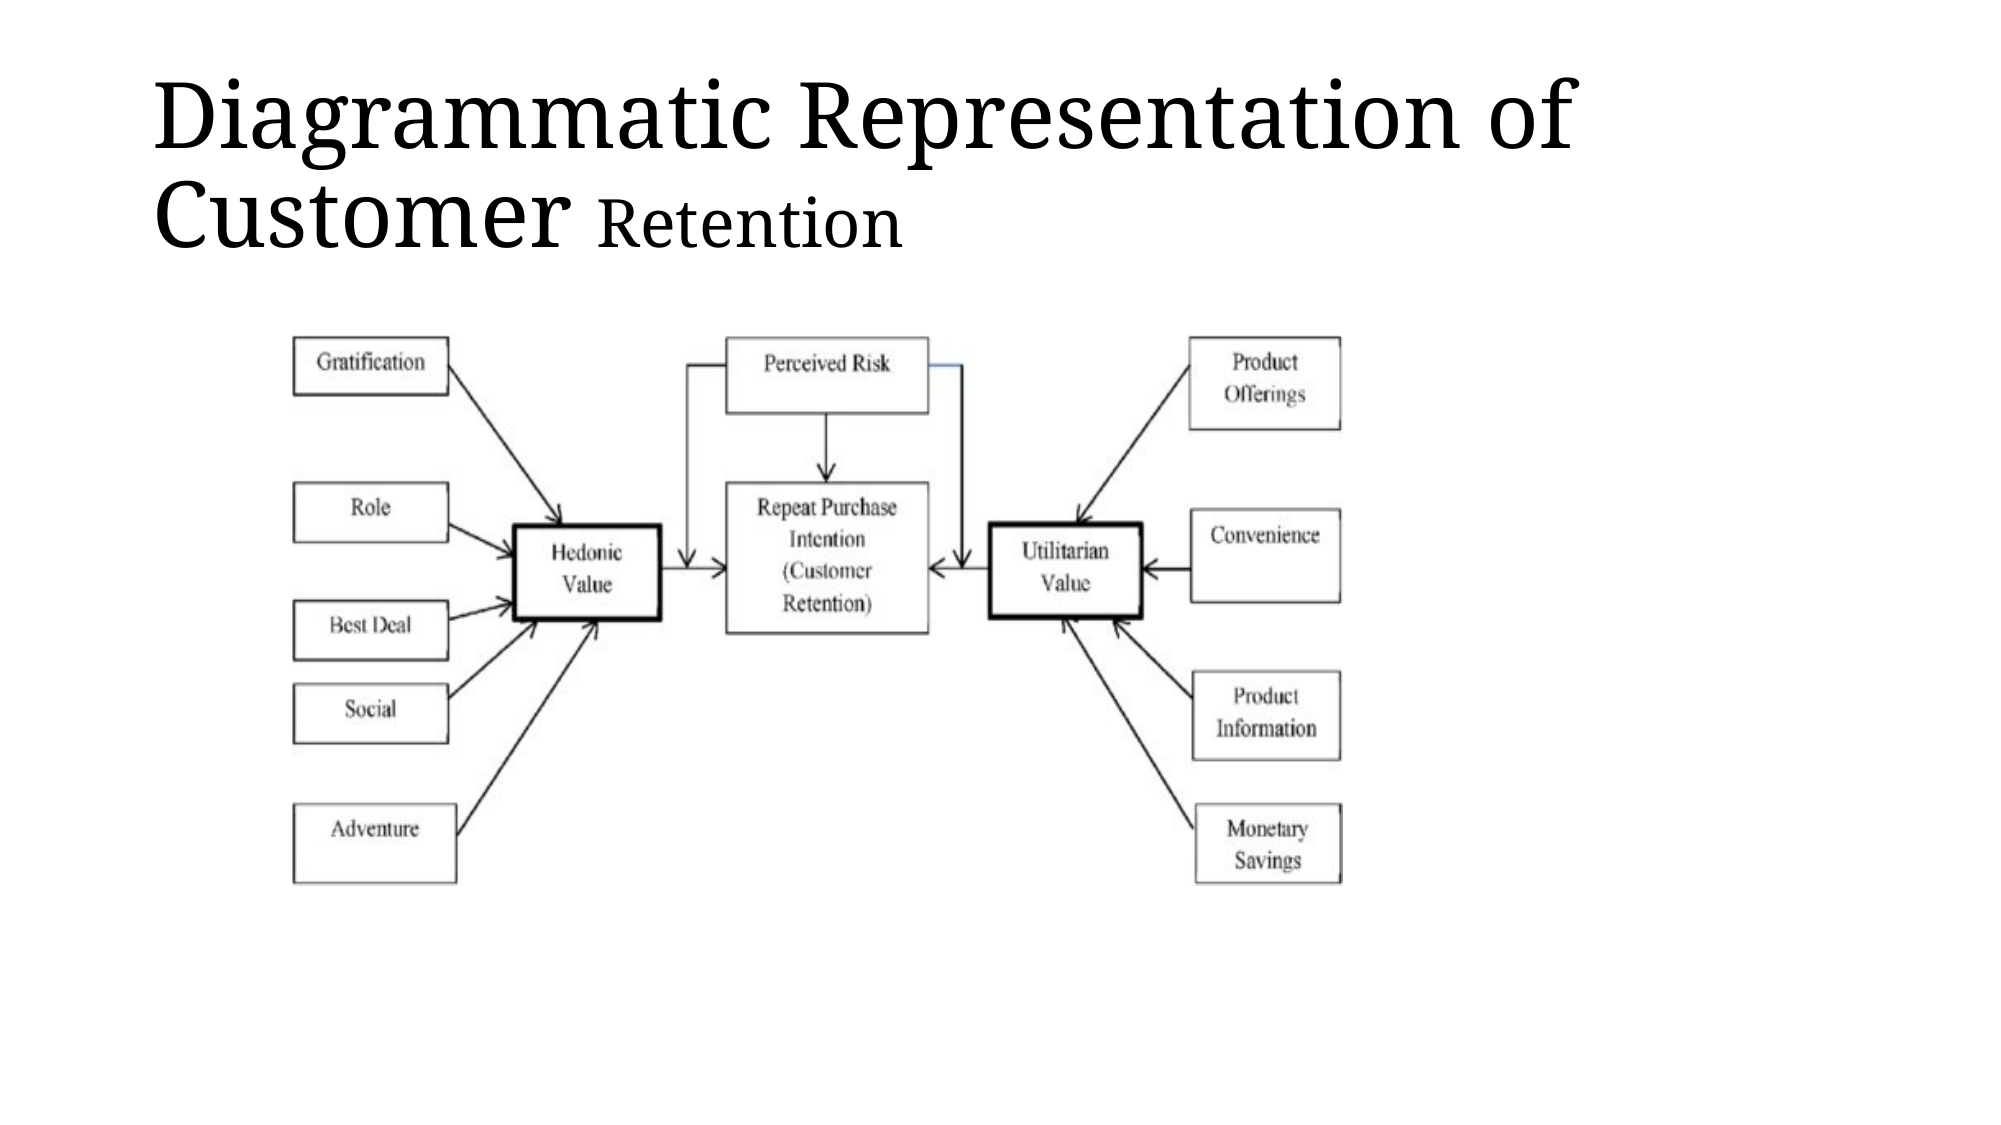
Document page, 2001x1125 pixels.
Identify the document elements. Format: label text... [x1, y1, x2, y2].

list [292, 335, 1343, 886]
title Diagrammatic Representation of Customer Retention [137, 59, 1863, 278]
